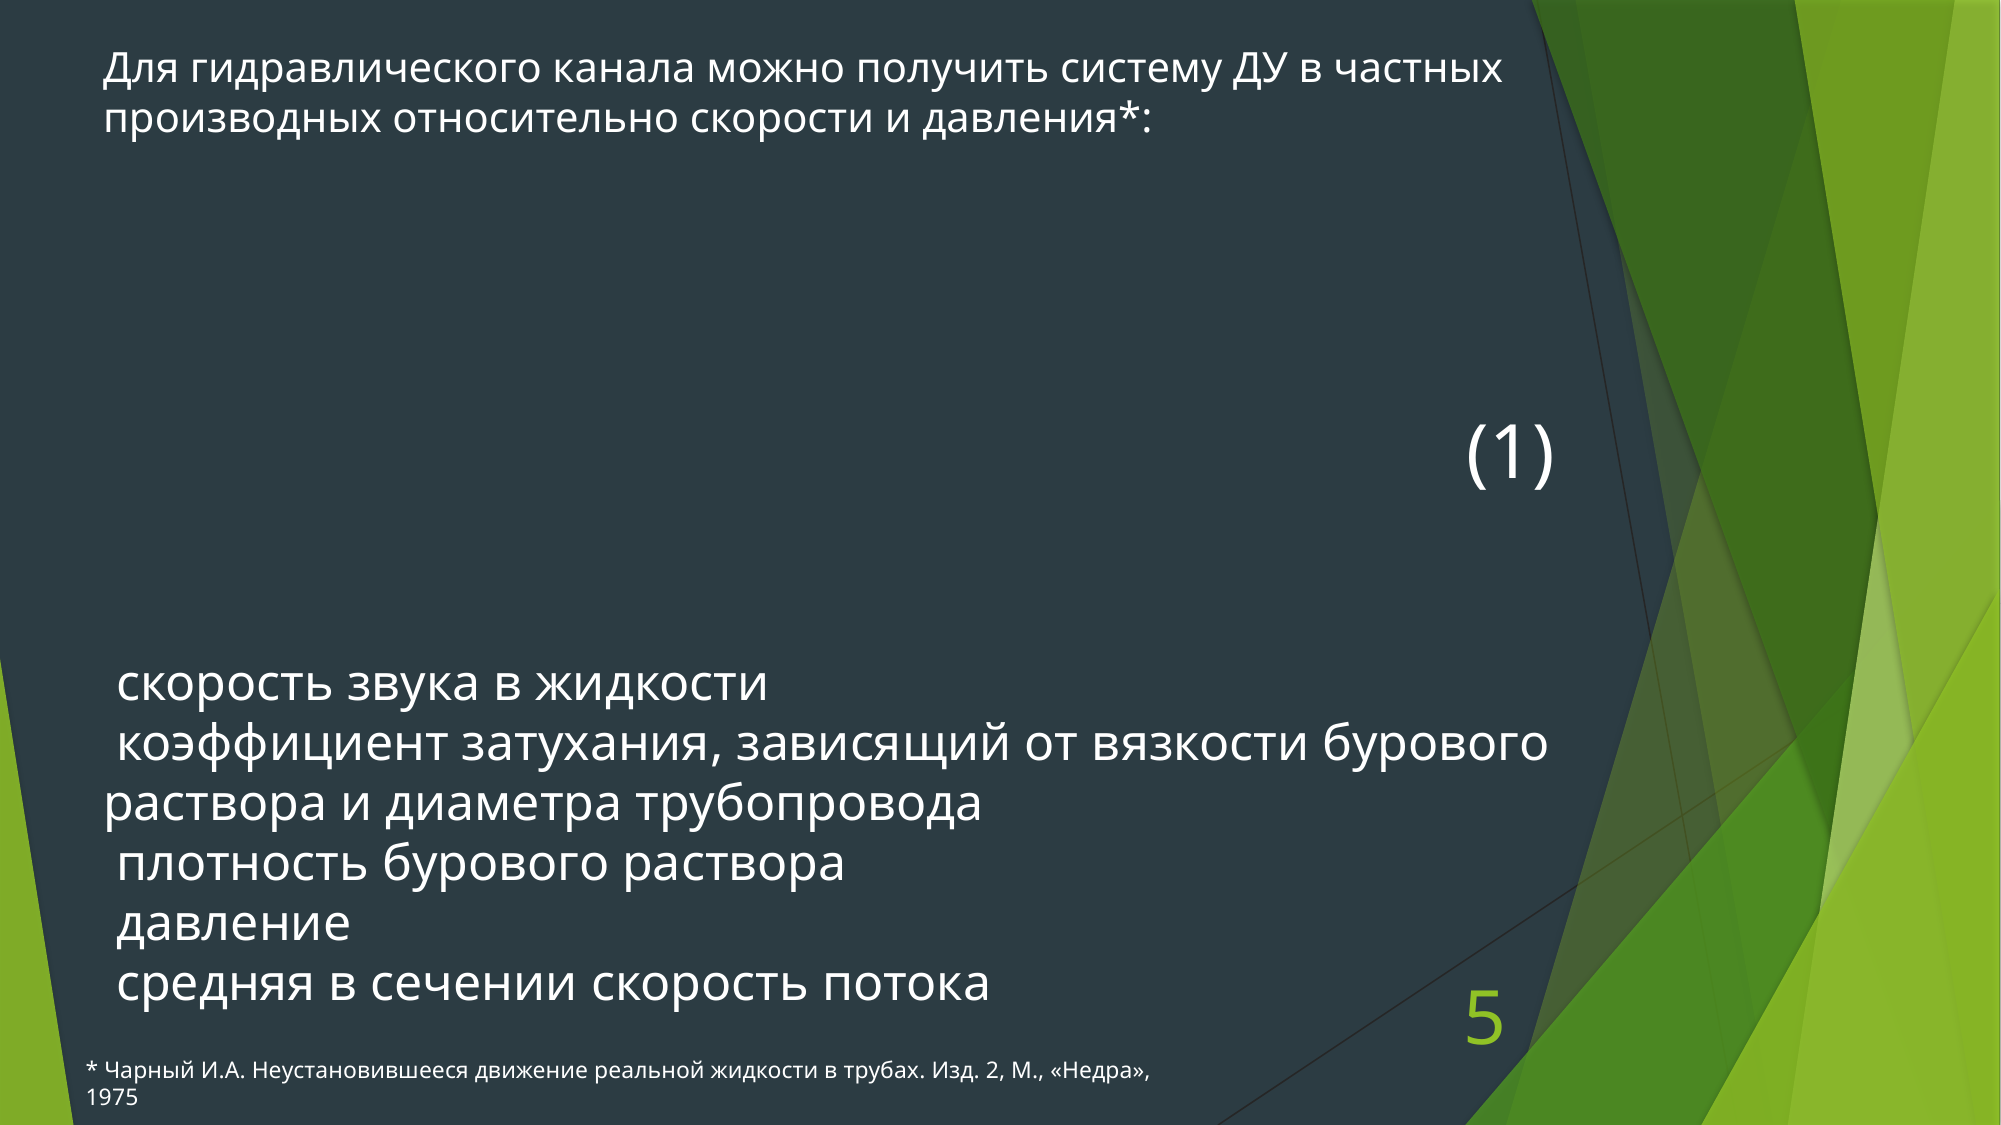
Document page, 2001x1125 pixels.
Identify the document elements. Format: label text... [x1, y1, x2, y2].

text_box (1) [1451, 396, 1588, 501]
text_box Для гидравлического канала можно получить систему ДУ в частных производных относительно скорости и давления*: [88, 33, 1547, 149]
footer * Чарный И.А. Неустановившееся движение реальной жидкости в трубах. Изд. 2, М., «Недра», 1975 [70, 1052, 1213, 1113]
slide_number 5 [1409, 991, 1522, 1051]
